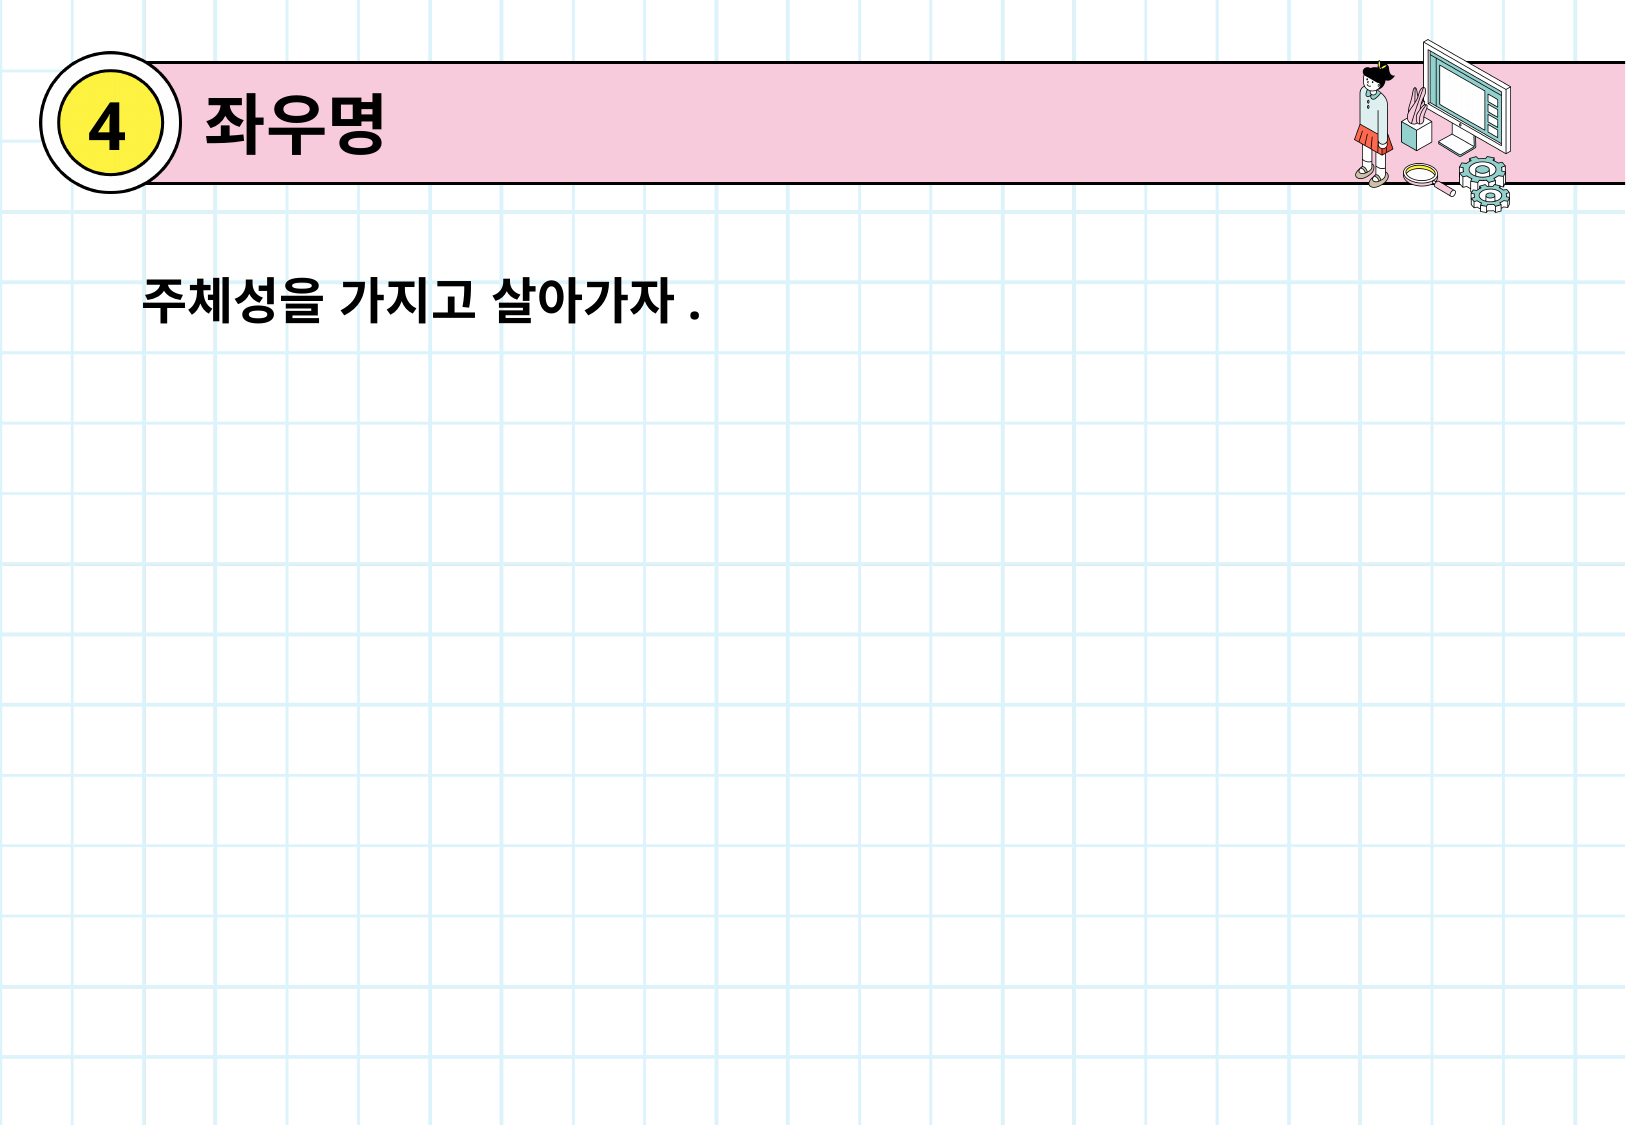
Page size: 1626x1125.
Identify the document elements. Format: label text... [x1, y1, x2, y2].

text_box 4 [73, 76, 143, 171]
picture [0, 0, 1625, 1125]
text_box 주체성을 가지고 살아가자. [126, 261, 1560, 337]
text_box 좌우명 [190, 75, 405, 171]
